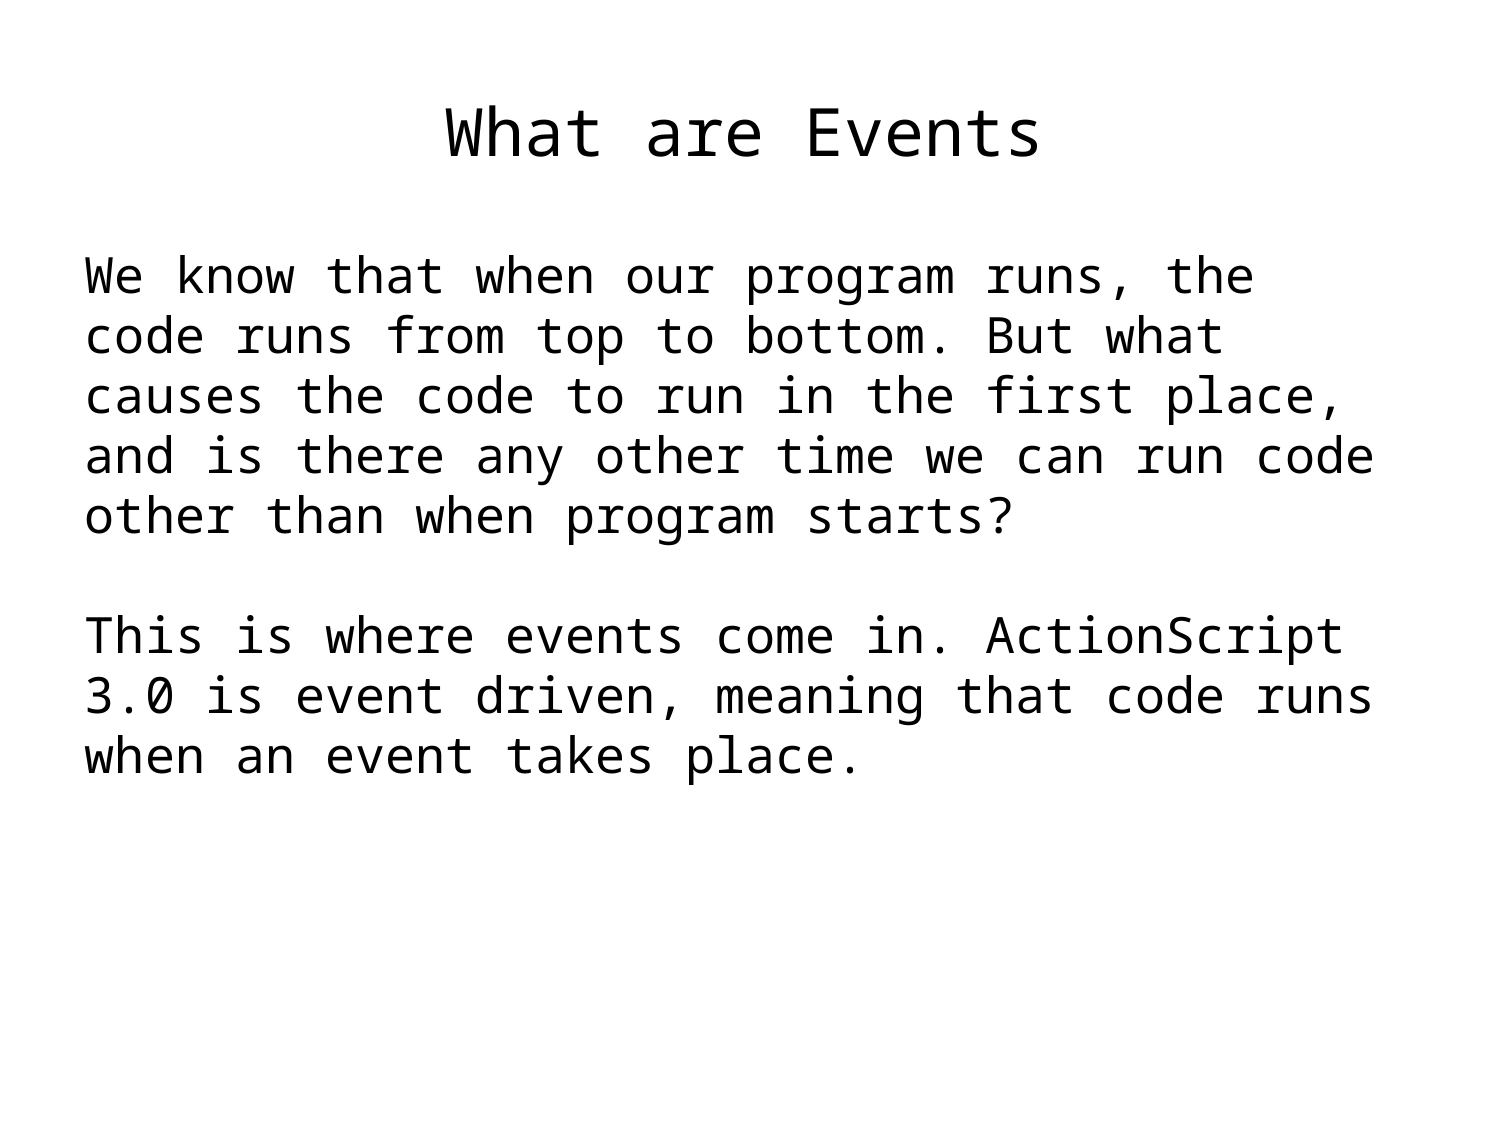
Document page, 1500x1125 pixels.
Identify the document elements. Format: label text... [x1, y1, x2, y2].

text_box What are Events [70, 81, 1418, 177]
text_box We know that when our program runs, the code runs from top to bottom. But what causes the code to run in the first place, and is there any other time we can run code other than when program starts? This is where events come in. ActionScript 3.0 is event driven, meaning that code runs when an event takes place. [70, 236, 1418, 792]
